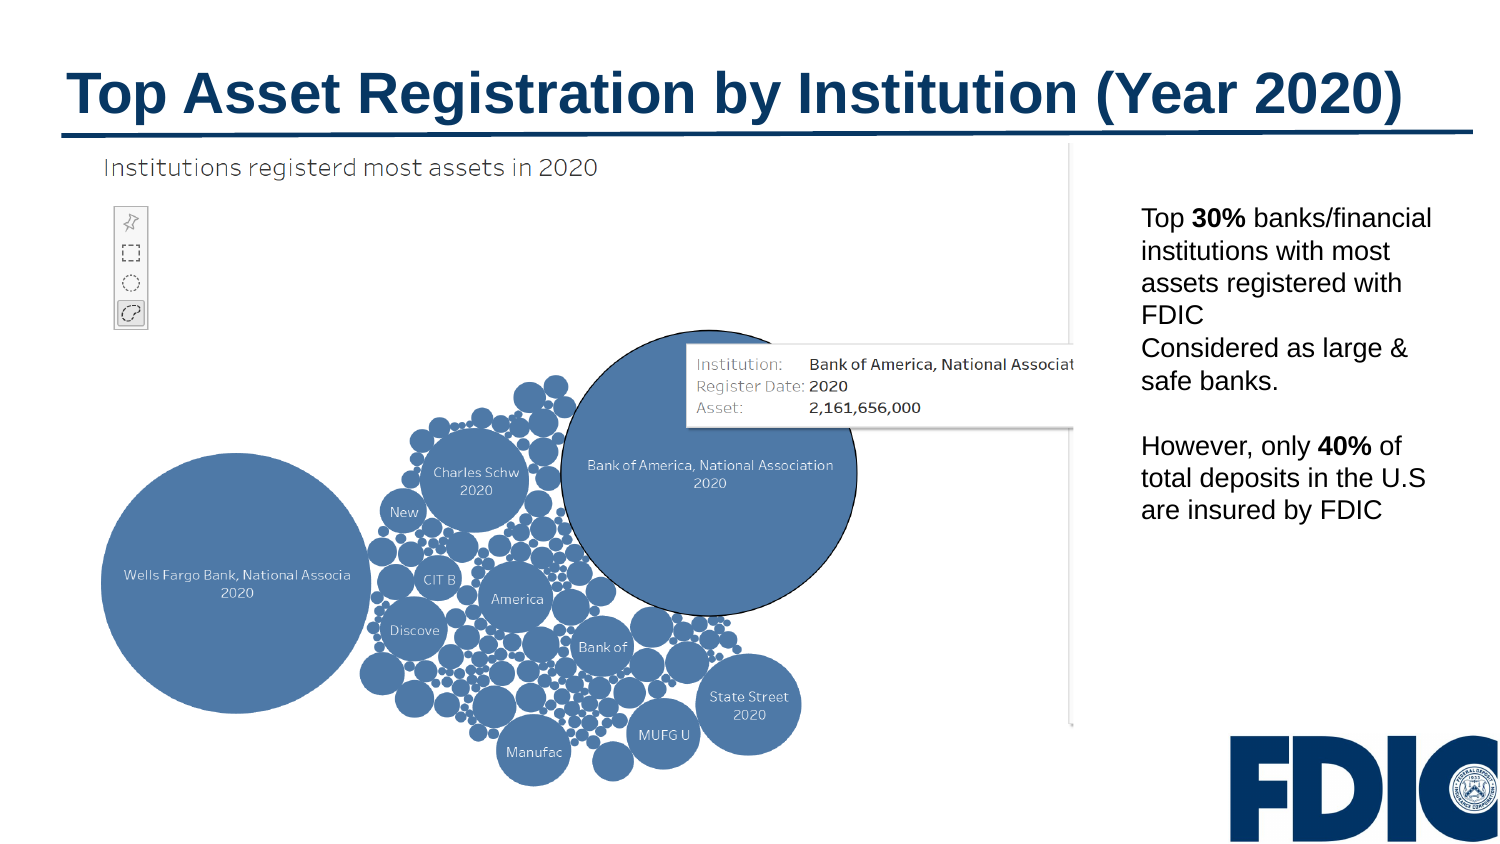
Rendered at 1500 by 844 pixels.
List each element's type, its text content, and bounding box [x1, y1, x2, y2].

text_box Top 30% banks/financial institutions with most assets registered with FDIC Considered as large & safe banks. However, only 40% of total deposits in the U.S are insured by FDIC [1125, 185, 1449, 639]
picture [92, 143, 1074, 834]
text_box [61, 131, 1474, 136]
title Top Asset Registration by Institution (Year 2020) [51, 29, 1449, 124]
picture [1227, 733, 1500, 844]
